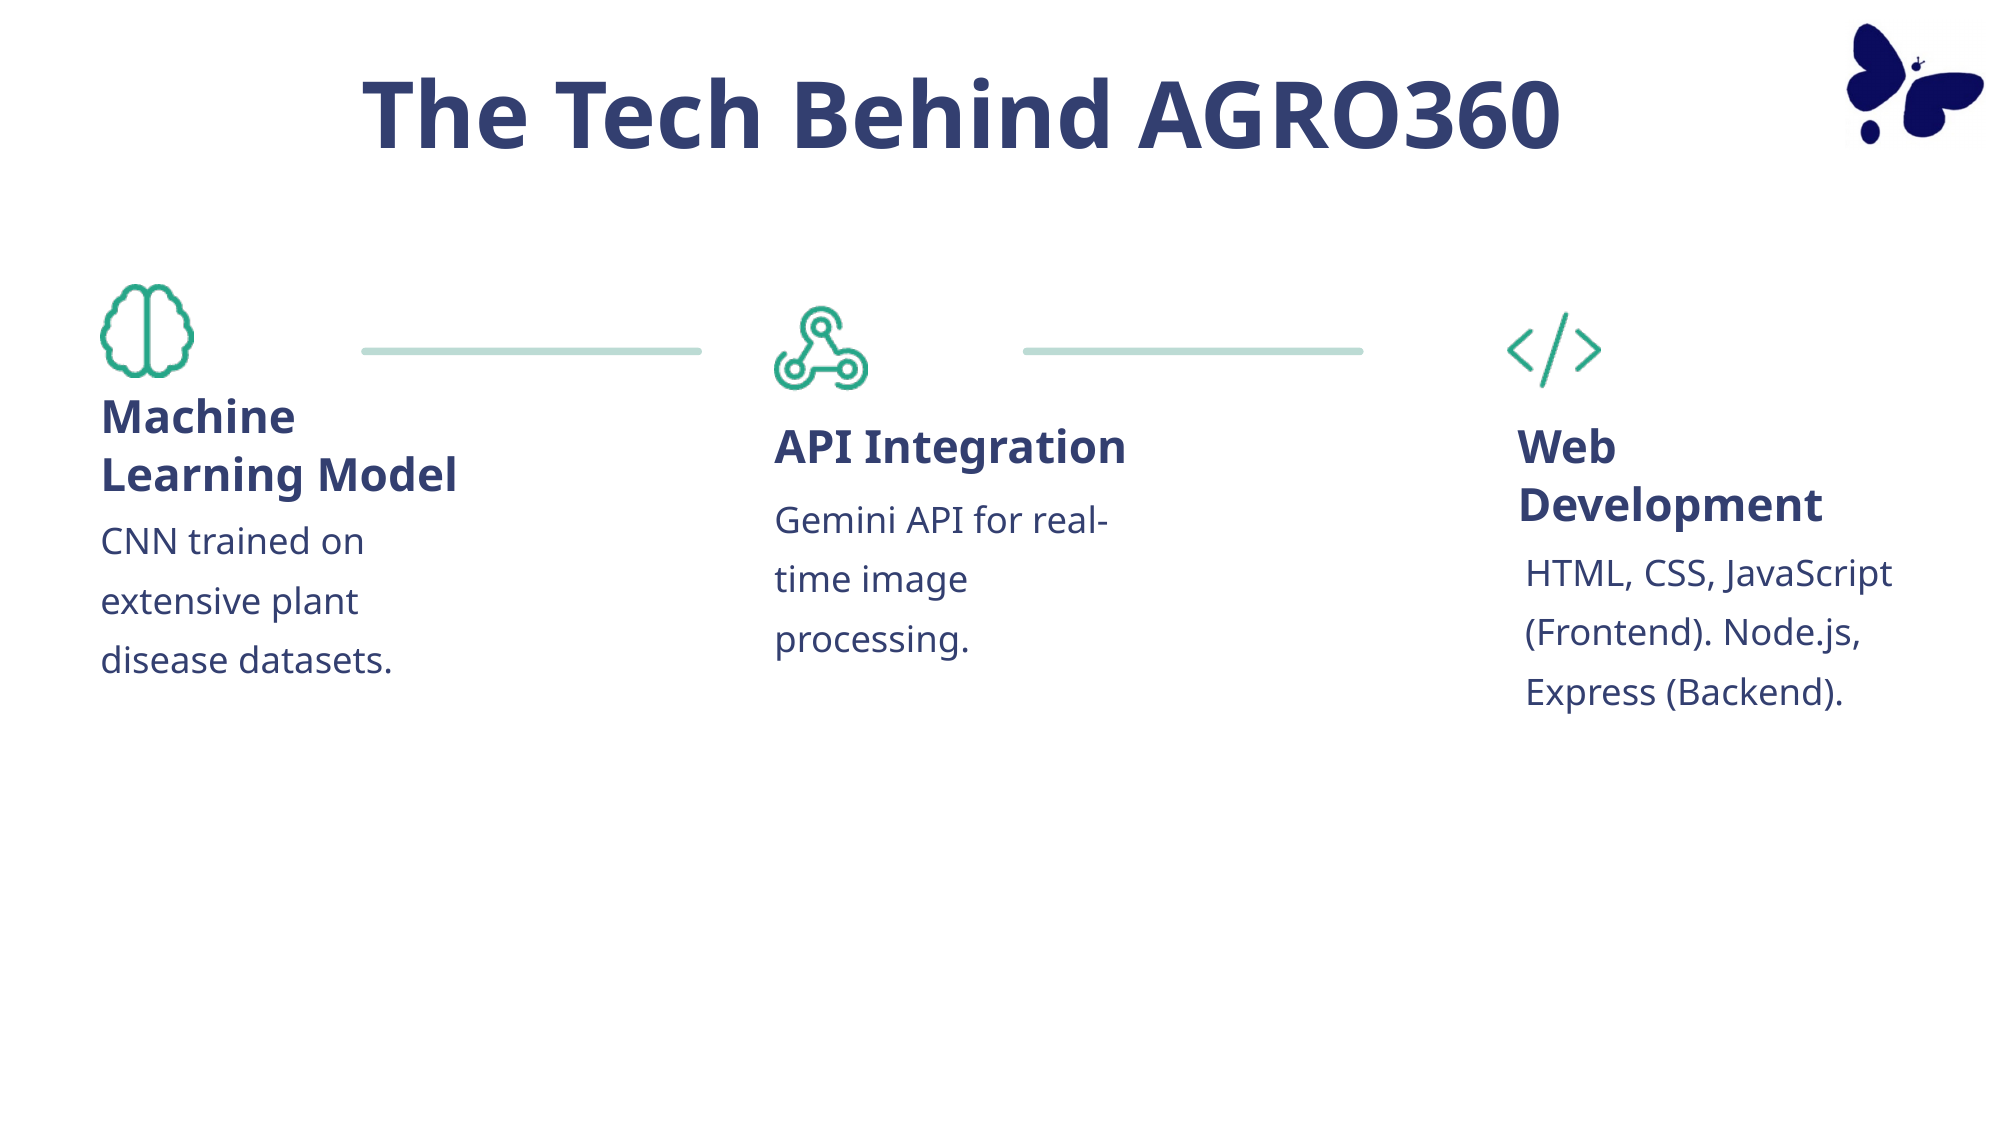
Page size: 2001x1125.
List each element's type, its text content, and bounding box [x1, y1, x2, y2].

text_box Machine Learning Model [100, 385, 477, 502]
text_box [1022, 347, 1364, 356]
text_box [361, 347, 702, 356]
text_box The Tech Behind AGRO360 [361, 51, 1601, 285]
picture [1844, 19, 1986, 150]
text_box HTML, CSS, JavaScript (Frontend). Node.js, Express (Backend). [1525, 534, 1902, 713]
picture [774, 301, 868, 395]
picture [1507, 303, 1601, 397]
picture [100, 284, 194, 378]
text_box Gemini API for real-time image processing. [774, 481, 1151, 661]
text_box API Integration [774, 414, 1151, 481]
text_box Web Development [1517, 415, 1894, 591]
text_box CNN trained on extensive plant disease datasets. [100, 502, 477, 682]
